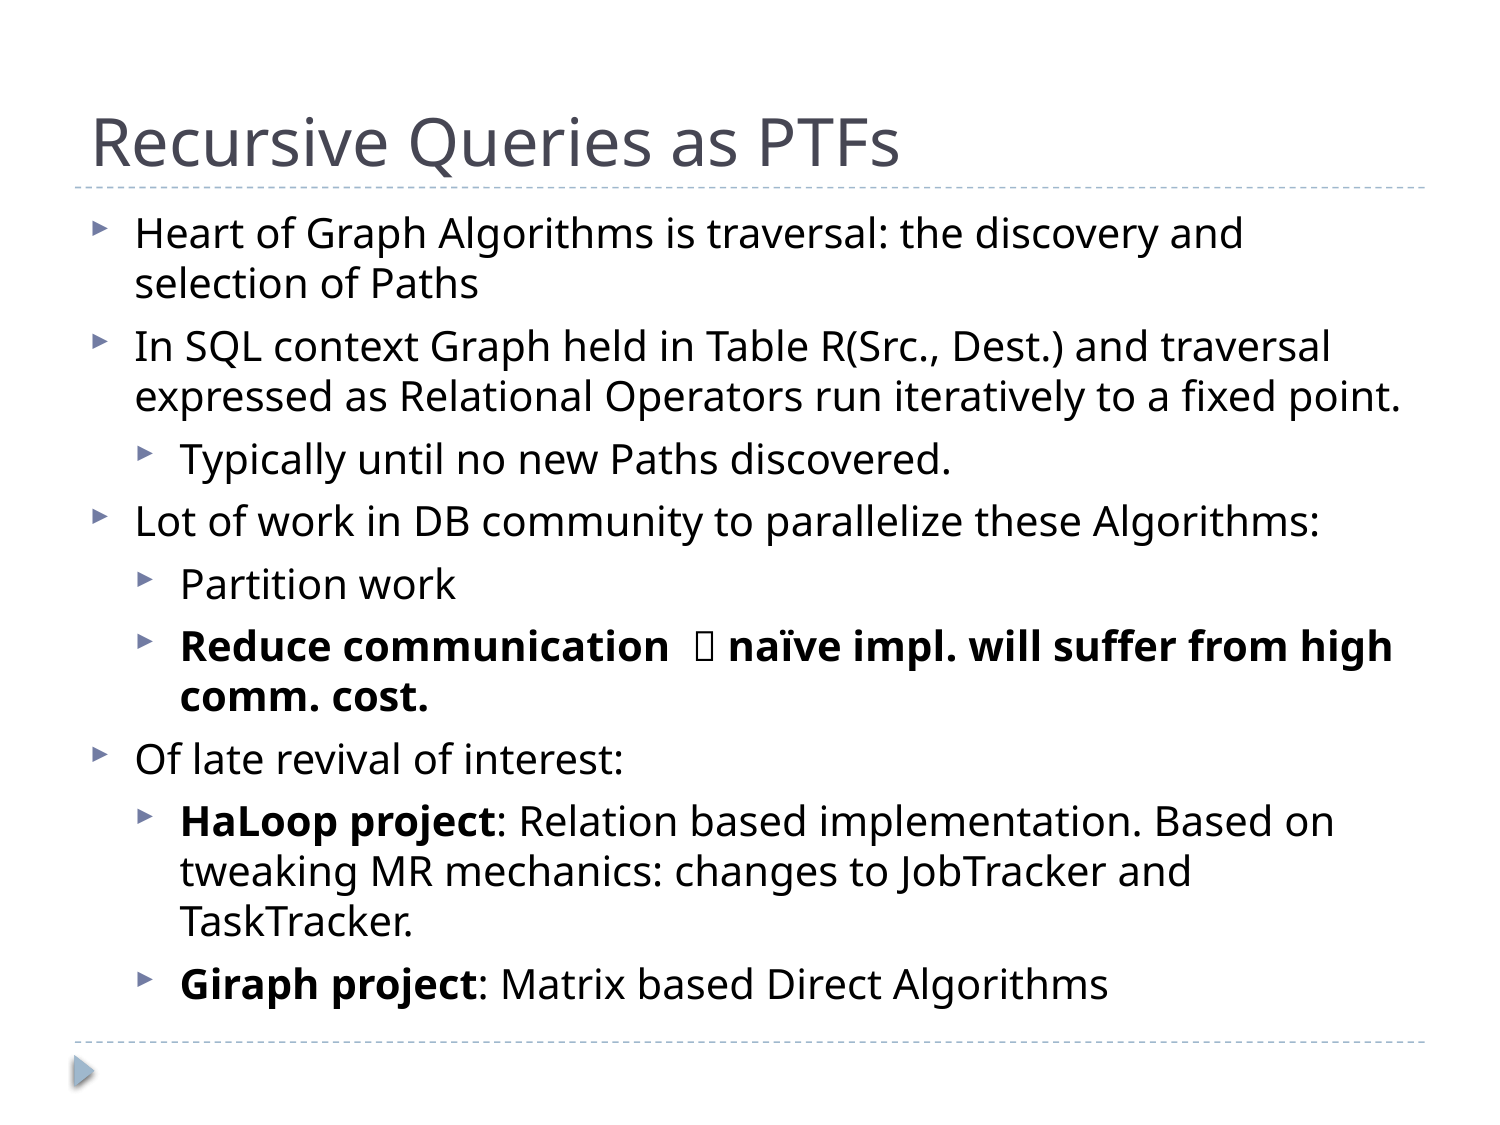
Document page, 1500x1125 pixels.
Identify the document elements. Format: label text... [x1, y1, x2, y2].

text_box Heart of Graph Algorithms is traversal: the discovery and selection of Paths In SQL context Graph held in Table R(Src., Dest.) and traversal expressed as Relational Operators run iteratively to a fixed point. Typically until no new Paths discovered. Lot of work in DB community to parallelize these Algorithms: Partition work Reduce communication  naïve impl. will suffer from high comm. cost. Of late revival of interest: HaLoop project: Relation based implementation. Based on tweaking MR mechanics: changes to JobTracker and TaskTracker. Giraph project: Matrix based Direct Algorithms [74, 199, 1425, 1047]
title Recursive Queries as PTFs [75, 37, 1425, 188]
